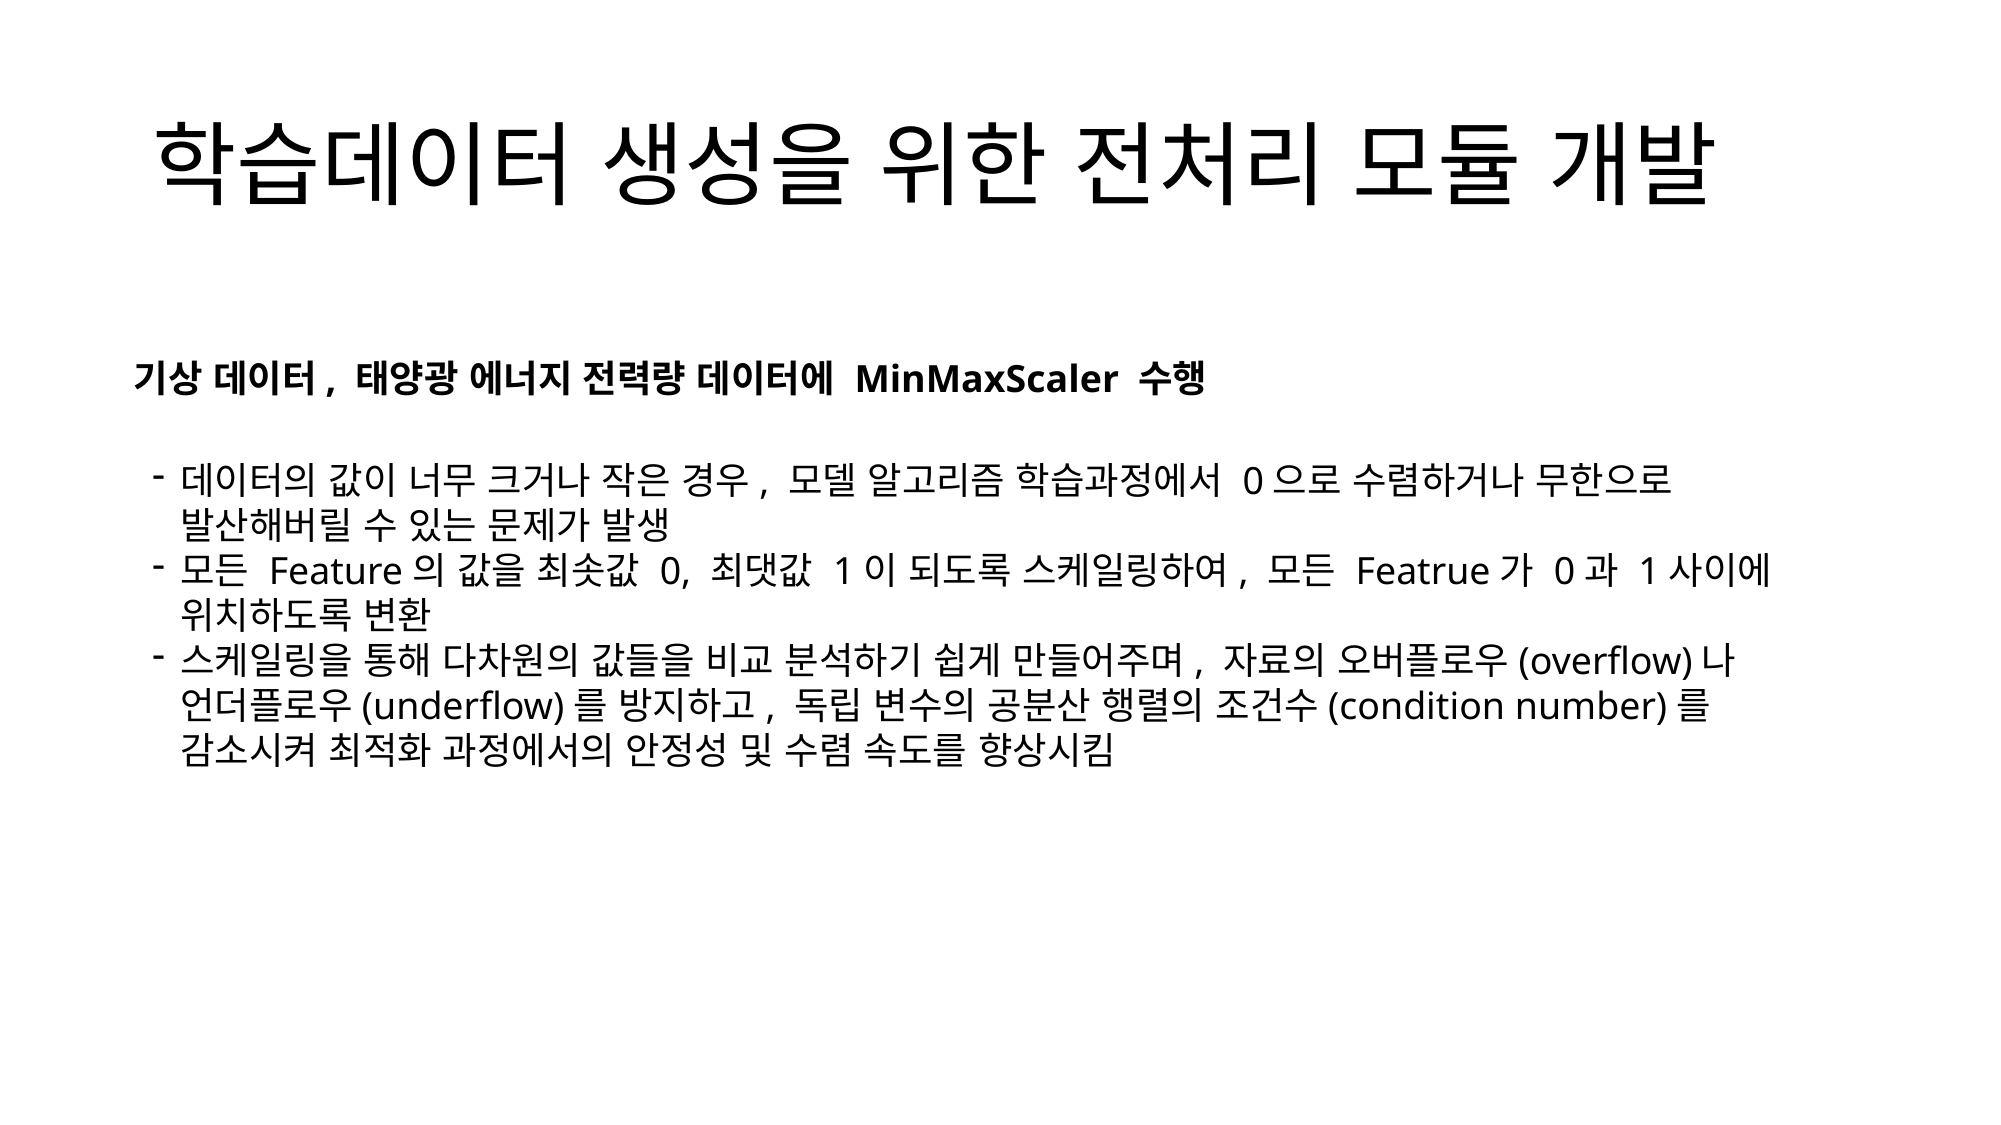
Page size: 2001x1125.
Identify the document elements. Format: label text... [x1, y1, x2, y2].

text_box 데이터의 값이 너무 크거나 작은 경우, 모델 알고리즘 학습과정에서 0으로 수렴하거나 무한으로 발산해버릴 수 있는 문제가 발생 모든 Feature의 값을 최솟값 0, 최댓값 1이 되도록 스케일링하여, 모든 Featrue가 0과 1사이에 위치하도록 변환 스케일링을 통해 다차원의 값들을 비교 분석하기 쉽게 만들어주며, 자료의 오버플로우(overflow)나 언더플로우(underflow)를 방지하고, 독립 변수의 공분산 행렬의 조건수(condition number)를 감소시켜 최적화 과정에서의 안정성 및 수렴 속도를 향상시킴 [137, 450, 1856, 870]
text_box 기상 데이터, 태양광 에너지 전력량 데이터에 MinMaxScaler 수행 [118, 348, 1692, 408]
title 학습데이터 생성을 위한 전처리 모듈 개발 [137, 59, 1920, 278]
